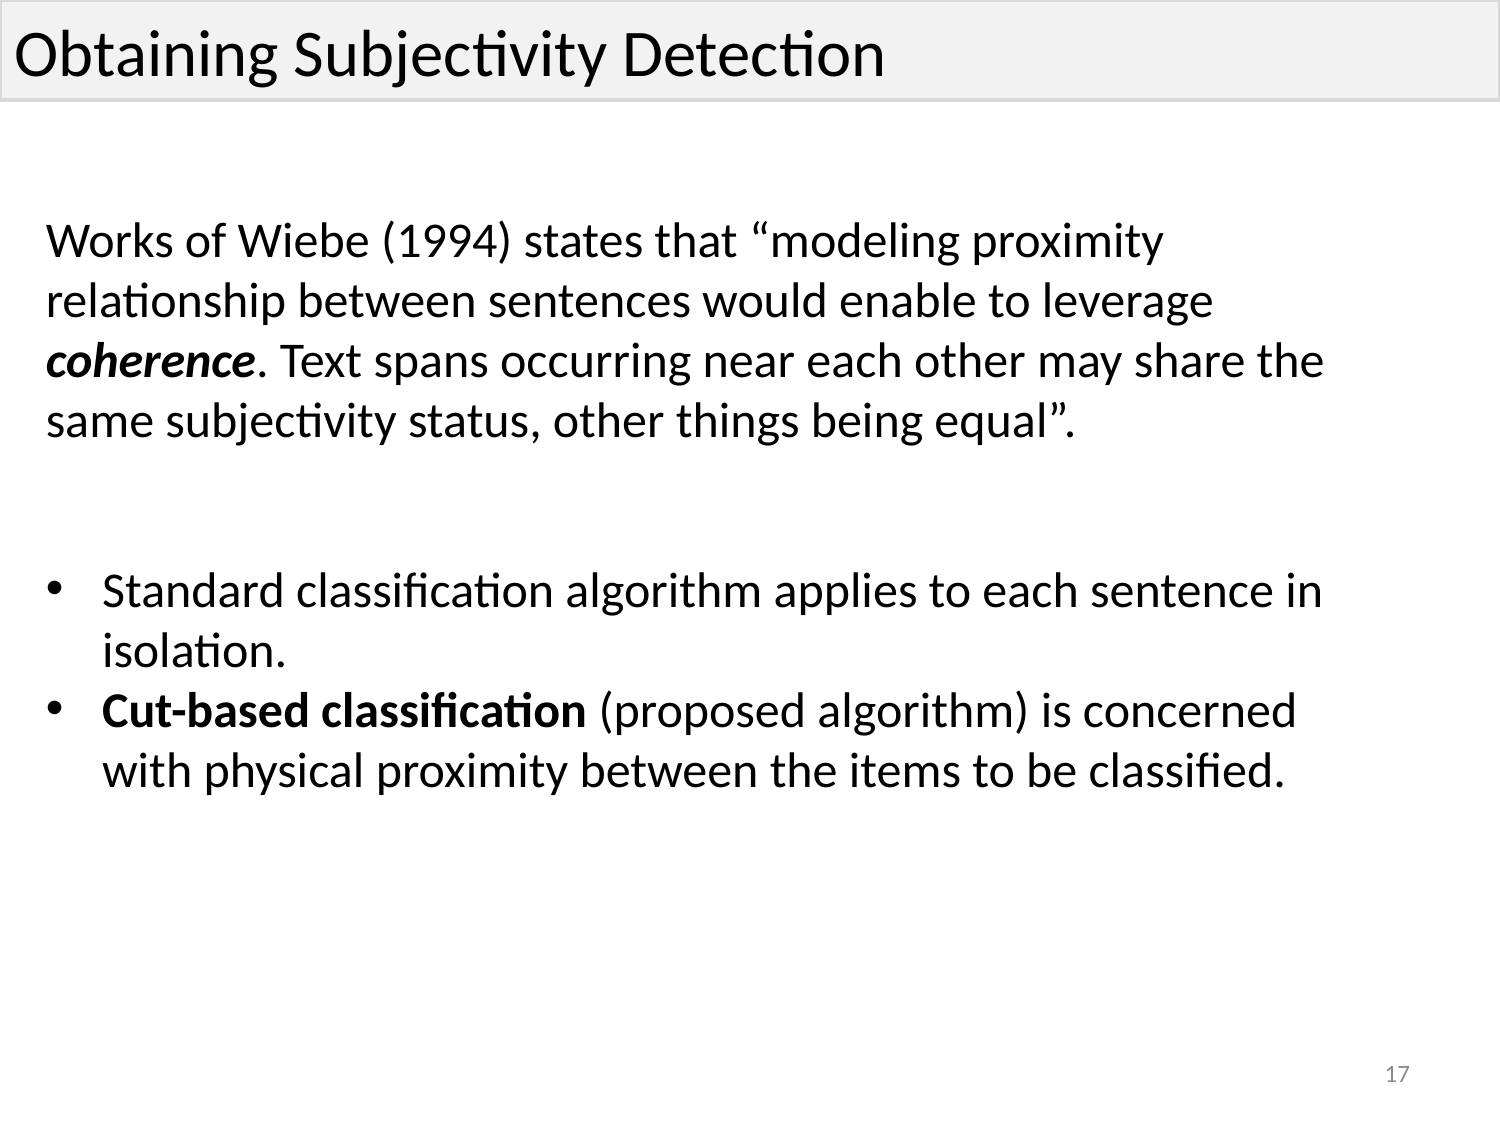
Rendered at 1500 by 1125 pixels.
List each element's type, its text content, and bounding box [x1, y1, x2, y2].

text_box Works of Wiebe (1994) states that “modeling proximity relationship between sentences would enable to leverage coherence. Text spans occurring near each other may share the same subjectivity status, other things being equal”. [31, 199, 1350, 455]
slide_number 17 [1074, 1042, 1425, 1103]
text_box Standard classification algorithm applies to each sentence in isolation. Cut-based classification (proposed algorithm) is concerned with physical proximity between the items to be classified. [31, 549, 1350, 805]
text_box Obtaining Subjectivity Detection [0, 0, 1500, 102]
